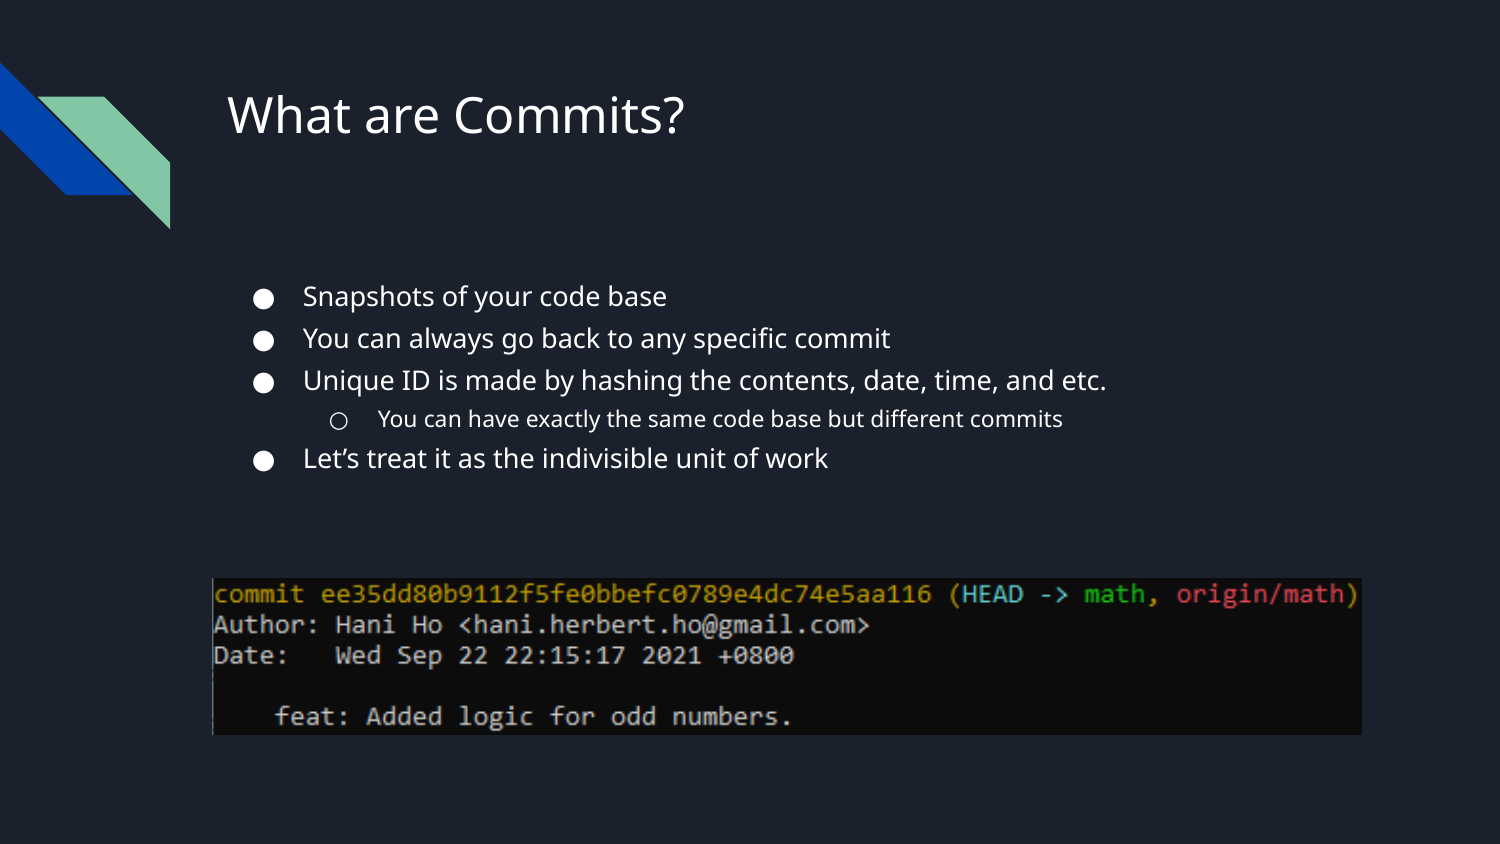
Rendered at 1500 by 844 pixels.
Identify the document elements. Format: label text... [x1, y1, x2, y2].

title What are Commits? [212, 64, 1368, 215]
picture [212, 577, 1362, 735]
list Snapshots of your code base You can always go back to any specific commit Unique ID is made by hashing the contents, date, time, and etc. You can have exactly the same code base but different commits Let’s treat it as the indivisible unit of work [212, 257, 1368, 583]
